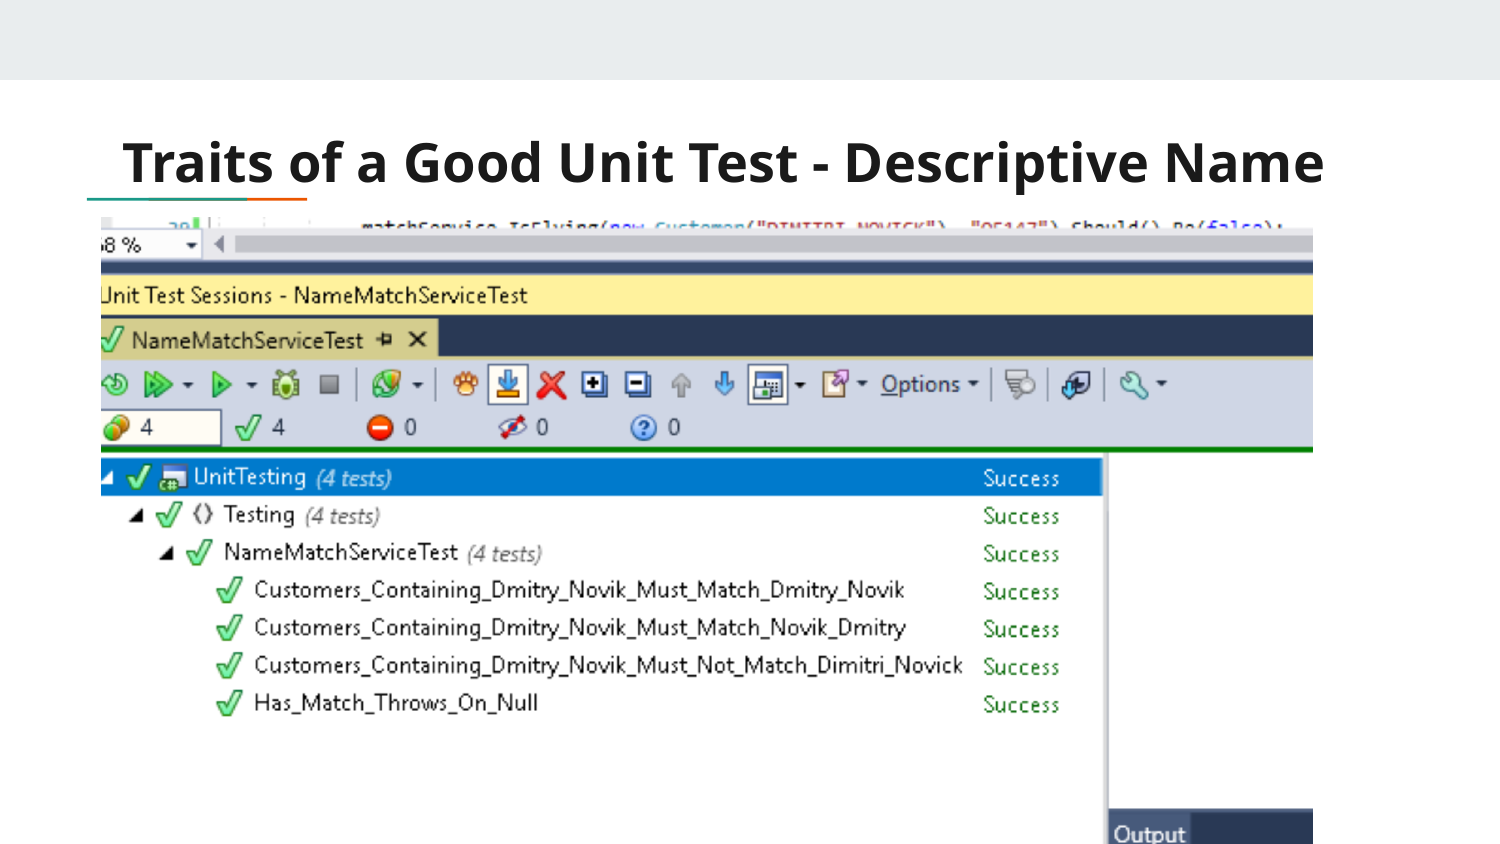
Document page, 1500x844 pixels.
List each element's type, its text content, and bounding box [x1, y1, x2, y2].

picture [100, 217, 1313, 844]
title Traits of a Good Unit Test - Descriptive Name [107, 113, 1369, 202]
